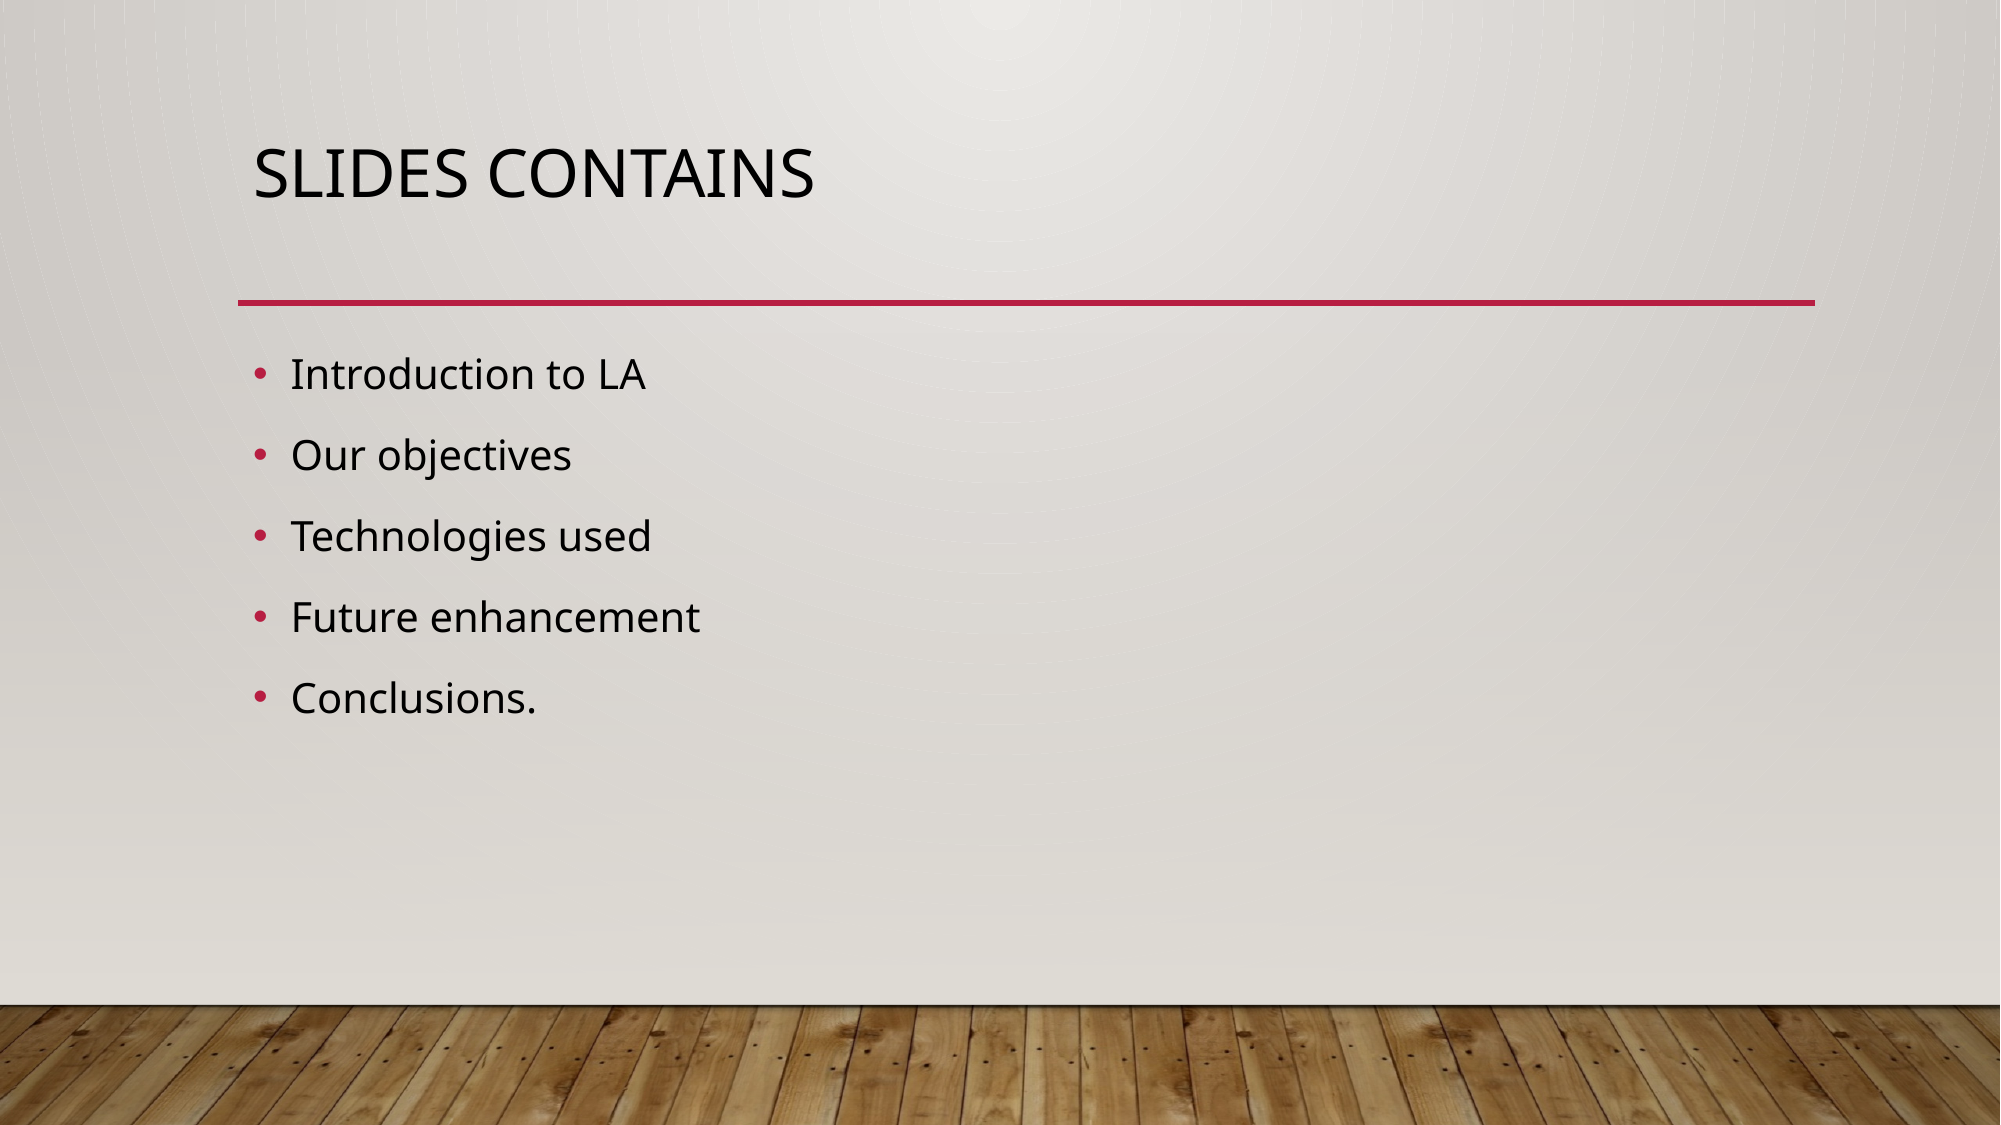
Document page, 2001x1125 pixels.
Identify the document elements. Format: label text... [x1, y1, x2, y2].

picture [0, 1005, 2000, 1125]
title Slides contains [238, 131, 1814, 305]
list Introduction to LA Our objectives Technologies used Future enhancement Conclusions. [238, 330, 1814, 897]
